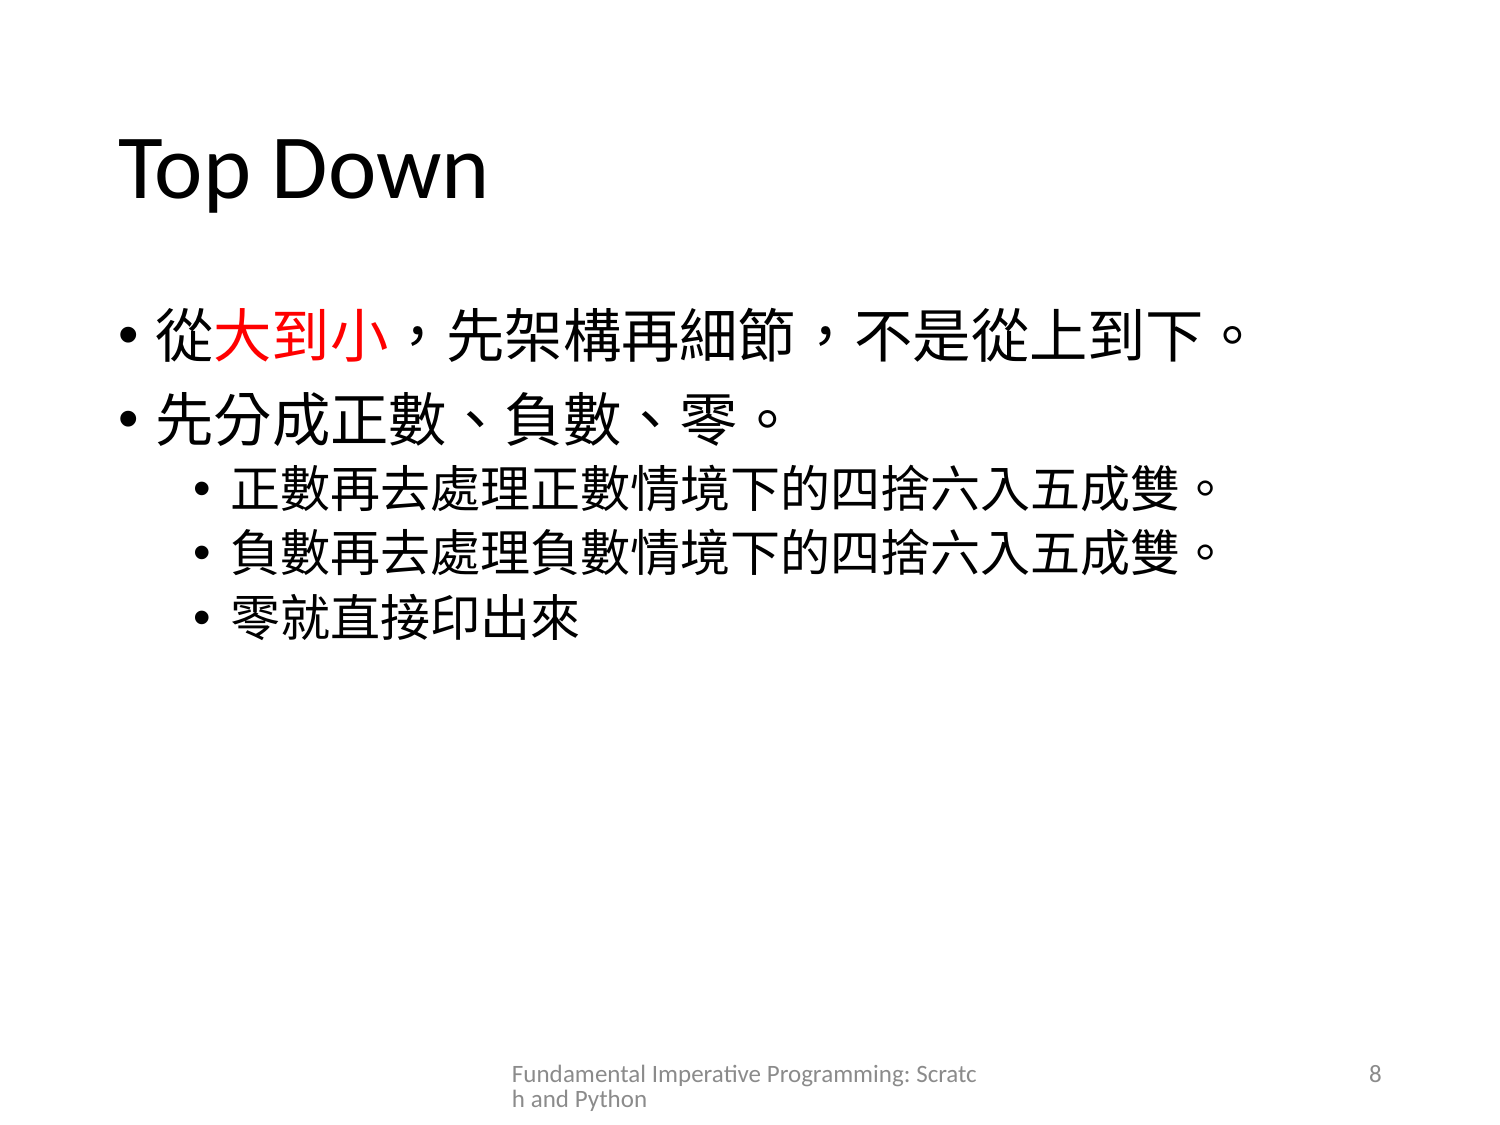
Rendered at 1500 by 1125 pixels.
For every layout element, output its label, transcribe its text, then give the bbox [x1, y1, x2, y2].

title Top Down [103, 59, 1397, 278]
footer Fundamental Imperative Programming: Scratch and Python [496, 1042, 1004, 1103]
slide_number 8 [1059, 1042, 1397, 1103]
list 從大到小，先架構再細節，不是從上到下。 先分成正數、負數、零。 正數再去處理正數情境下的四捨六入五成雙。 負數再去處理負數情境下的四捨六入五成雙。 零就直接印出來 [103, 299, 1397, 1014]
